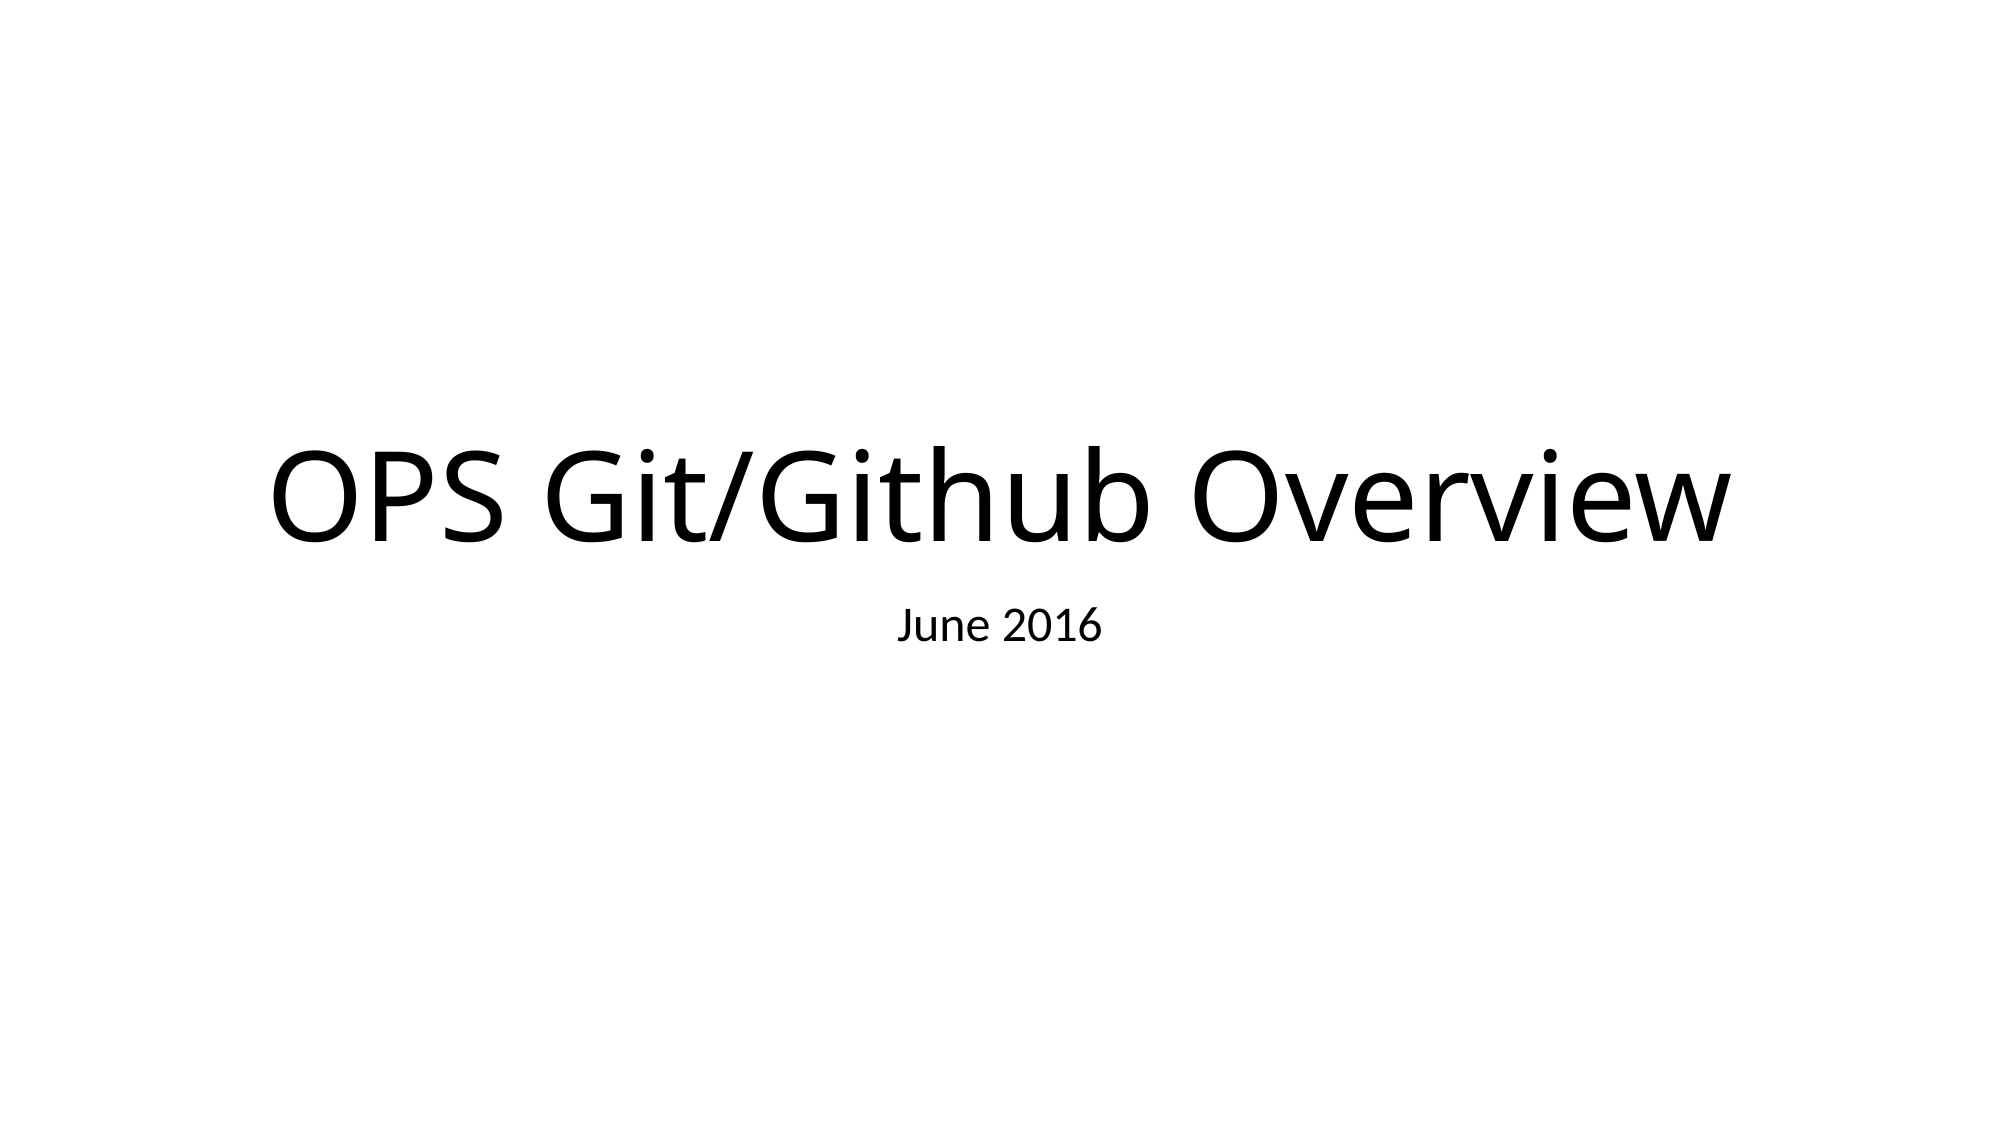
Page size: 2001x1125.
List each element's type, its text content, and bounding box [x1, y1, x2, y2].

title OPS Git/Github Overview [249, 184, 1750, 576]
subtitle June 2016 [249, 590, 1750, 863]
